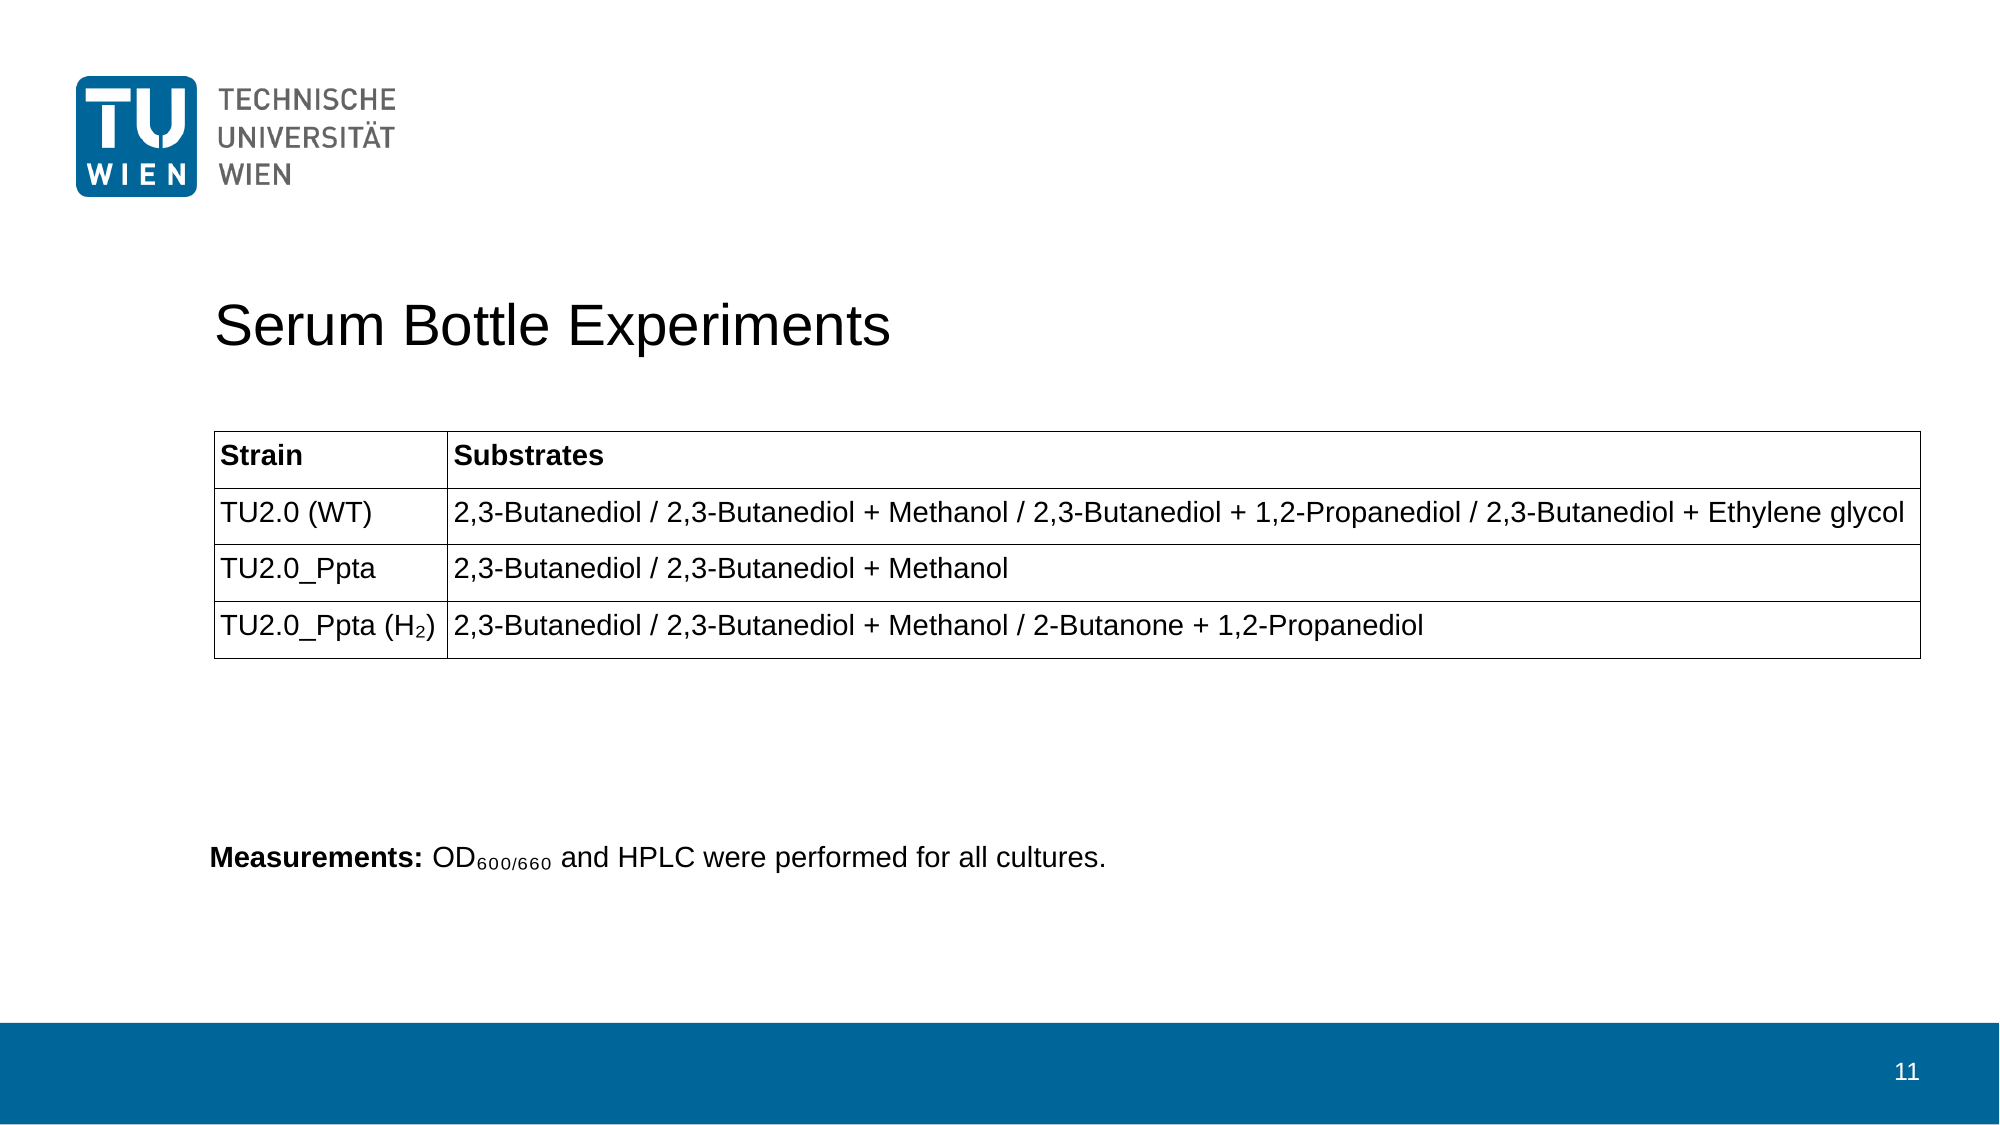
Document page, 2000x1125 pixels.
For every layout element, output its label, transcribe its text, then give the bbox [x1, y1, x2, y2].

table_cell 2,3-Butanediol / 2,3-Butanediol + Methanol [448, 545, 1920, 601]
table_cell TU2.0_Ppta [215, 545, 447, 601]
title Serum Bottle Experiments [214, 254, 1921, 390]
picture [189, 76, 395, 197]
picture [88, 164, 112, 184]
picture [103, 106, 114, 147]
picture [141, 164, 154, 184]
picture [76, 190, 82, 197]
table_header Substrates [448, 432, 1920, 488]
table_cell 2,3-Butanediol / 2,3-Butanediol + Methanol / 2-Butanone + 1,2-Propanediol [448, 602, 1920, 658]
picture [169, 164, 184, 184]
table_cell TU2.0_Ppta (H₂) [215, 602, 447, 658]
table_header Strain [215, 432, 447, 488]
slide_number 11 [1785, 1047, 1921, 1095]
table_cell TU2.0 (WT) [215, 489, 447, 544]
text_box Measurements: OD₆₀₀/₆₆₀ and HPLC were performed for all cultures. [194, 831, 1928, 881]
table_cell 2,3-Butanediol / 2,3-Butanediol + Methanol / 2,3-Butanediol + 1,2-Propanediol / 2,3-Butanediol + Ethylene glycol [448, 489, 1920, 544]
picture [76, 76, 84, 84]
picture [86, 89, 130, 101]
picture [163, 89, 184, 147]
picture [137, 89, 158, 147]
